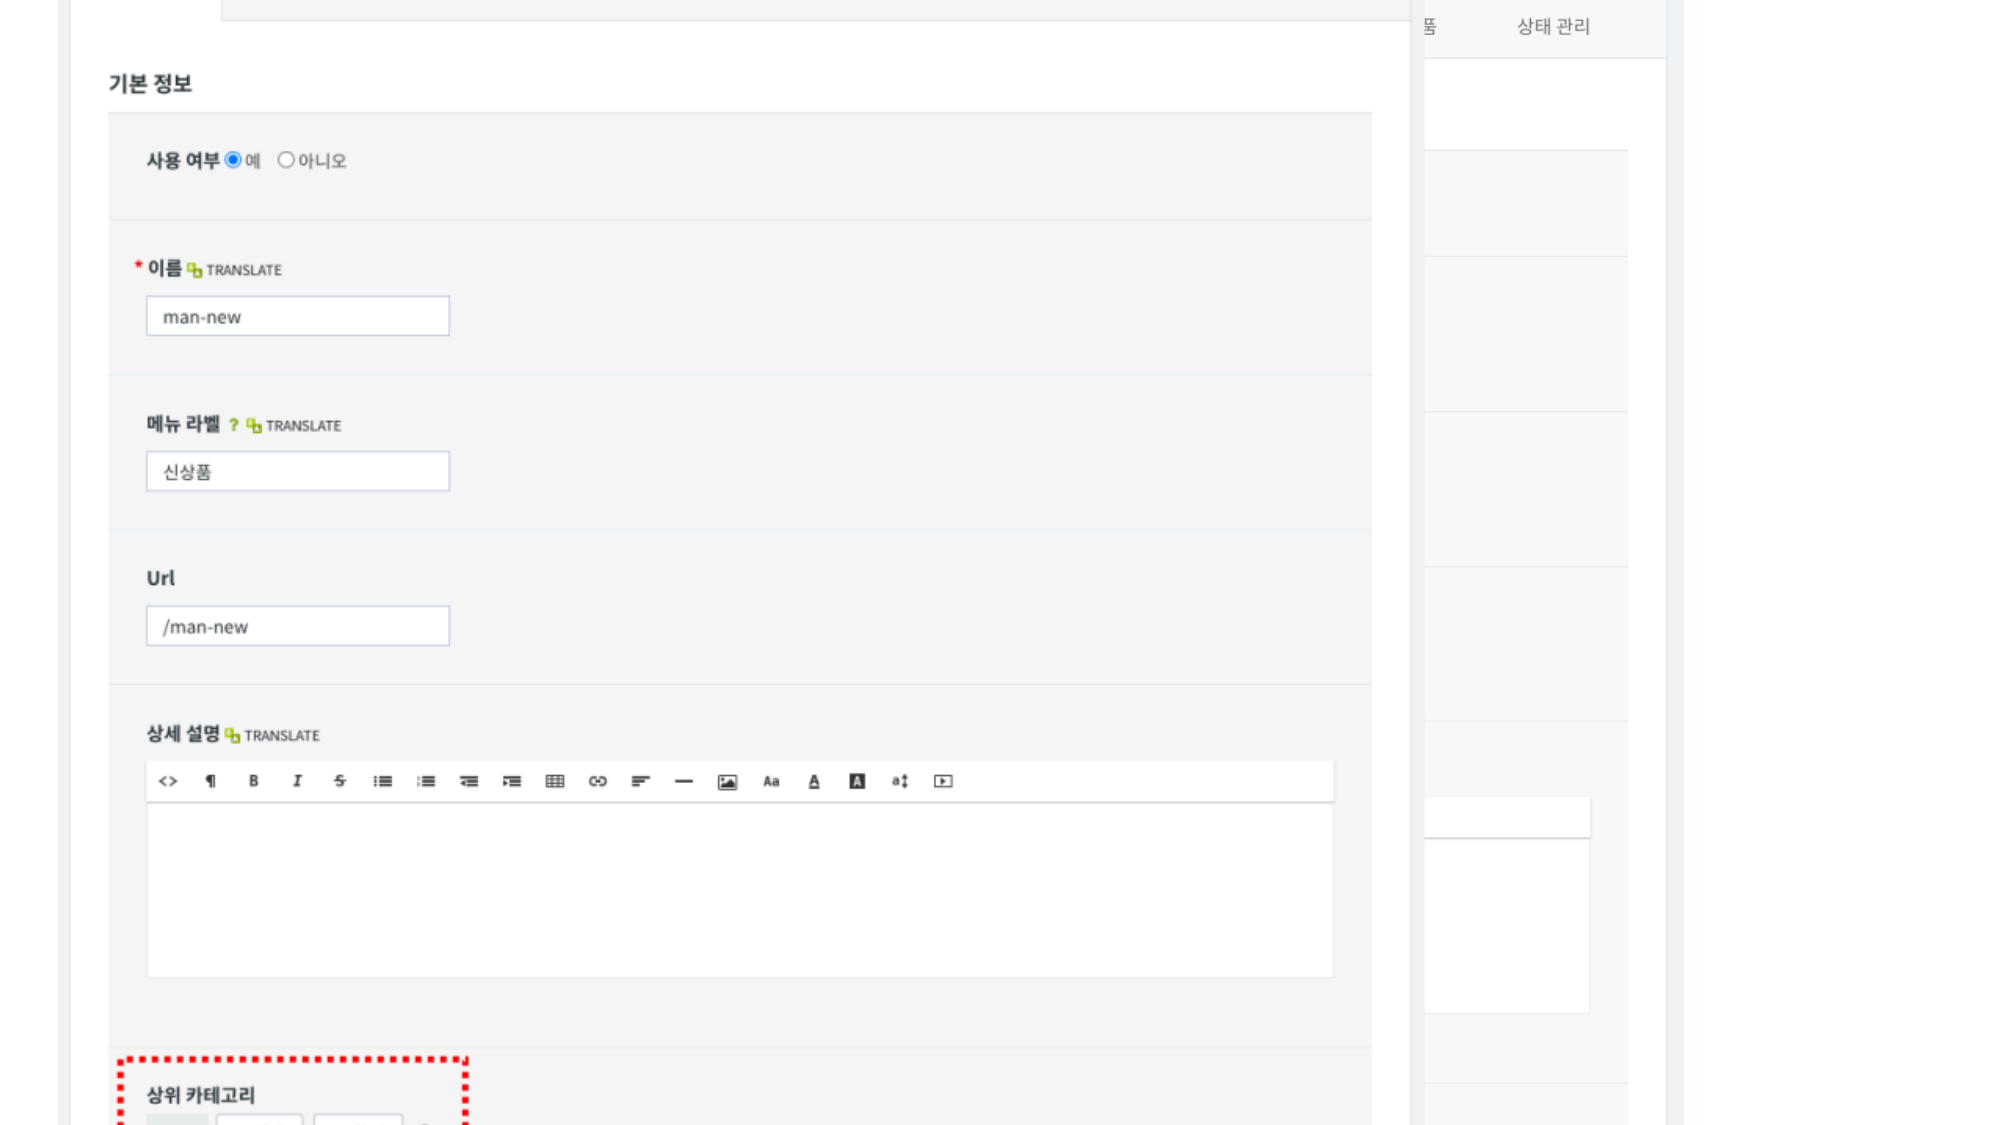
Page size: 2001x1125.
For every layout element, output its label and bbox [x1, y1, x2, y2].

picture [57, 0, 1684, 1125]
